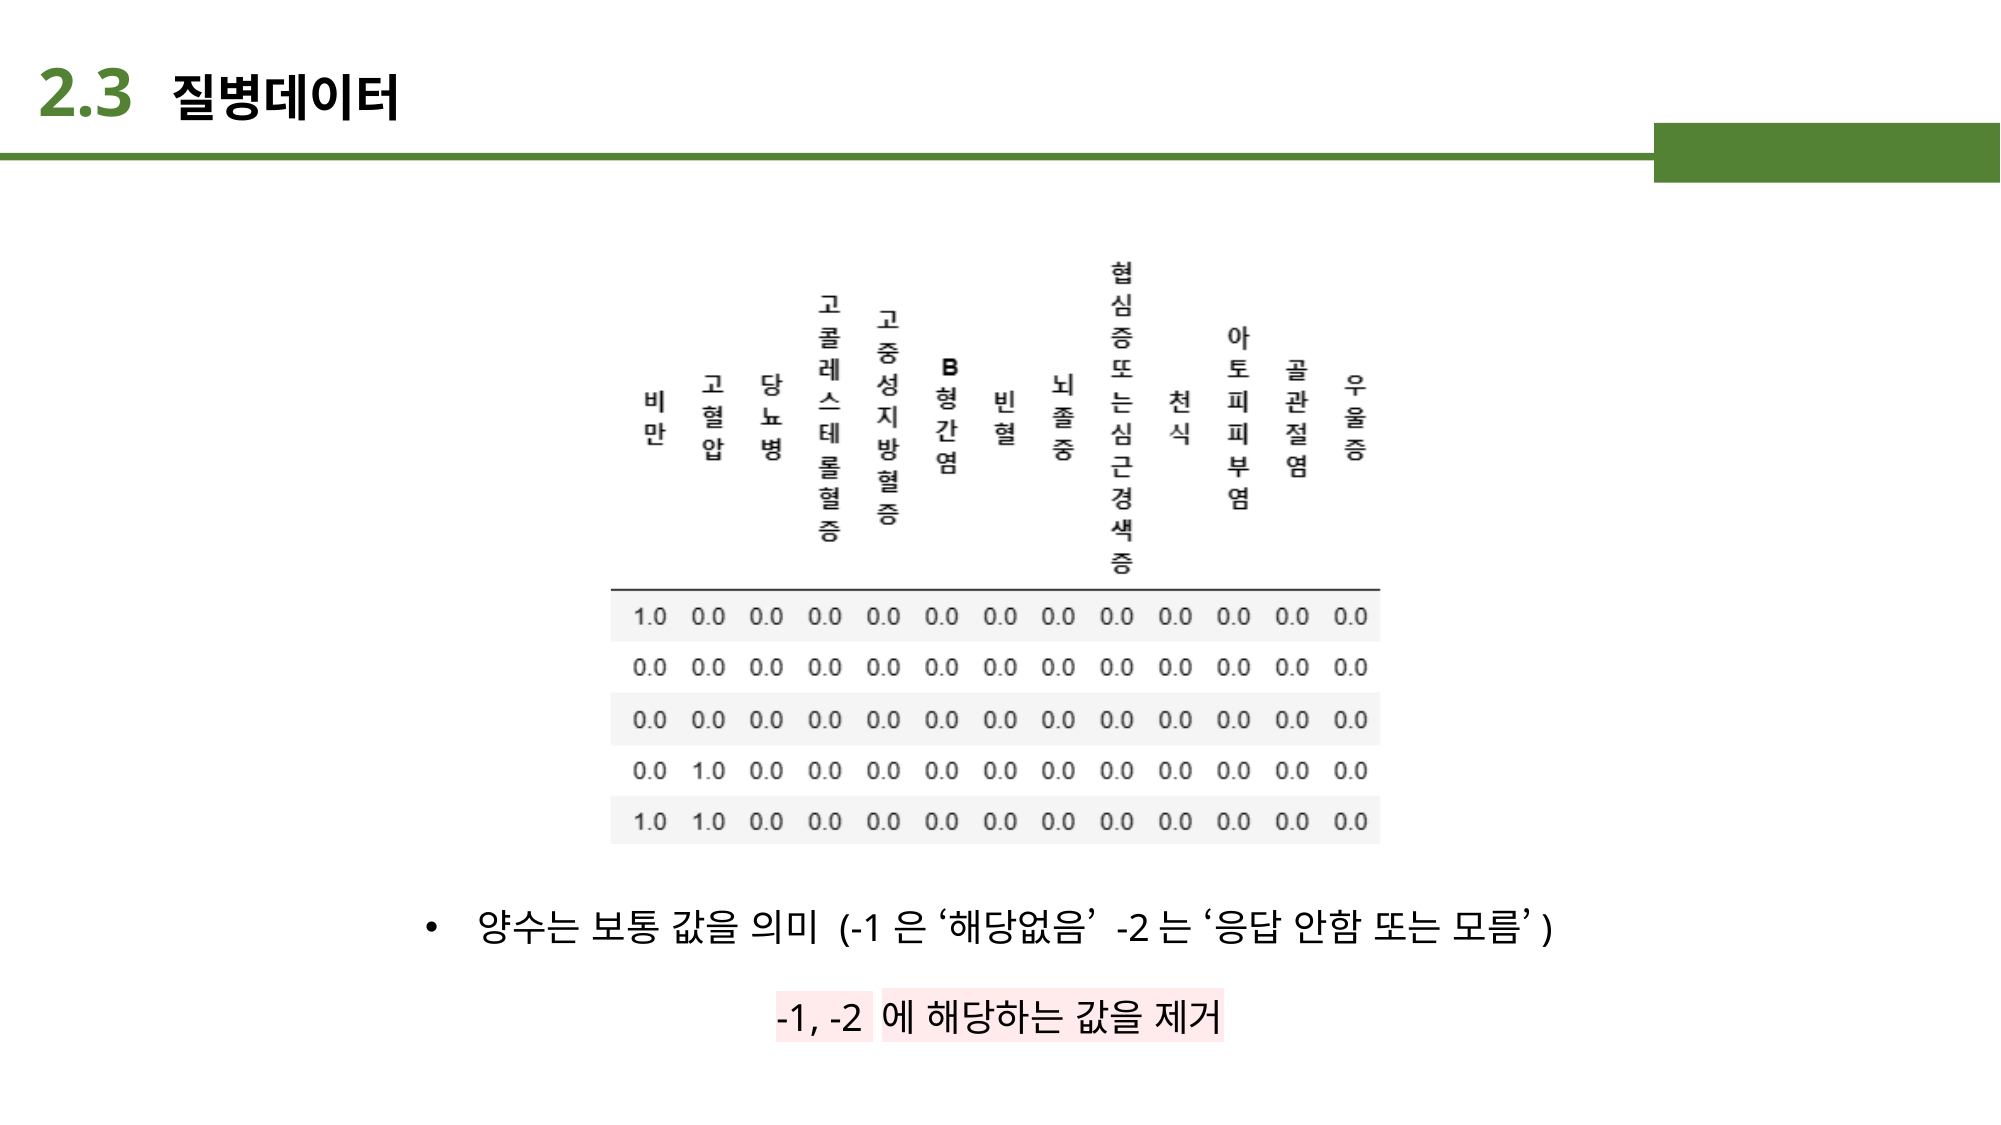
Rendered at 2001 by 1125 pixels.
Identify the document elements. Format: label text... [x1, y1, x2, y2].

text_box [1653, 122, 2000, 184]
text_box 양수는 보통 값을 의미 (-1은 ‘해당없음’ -2는 ‘응답 안함 또는 모름’) -1, -2 에 해당하는 값을 제거 [317, 896, 1683, 1047]
text_box [0, 152, 1653, 161]
text_box 2.3 질병데이터 [23, 2, 1024, 138]
picture [610, 213, 1390, 844]
